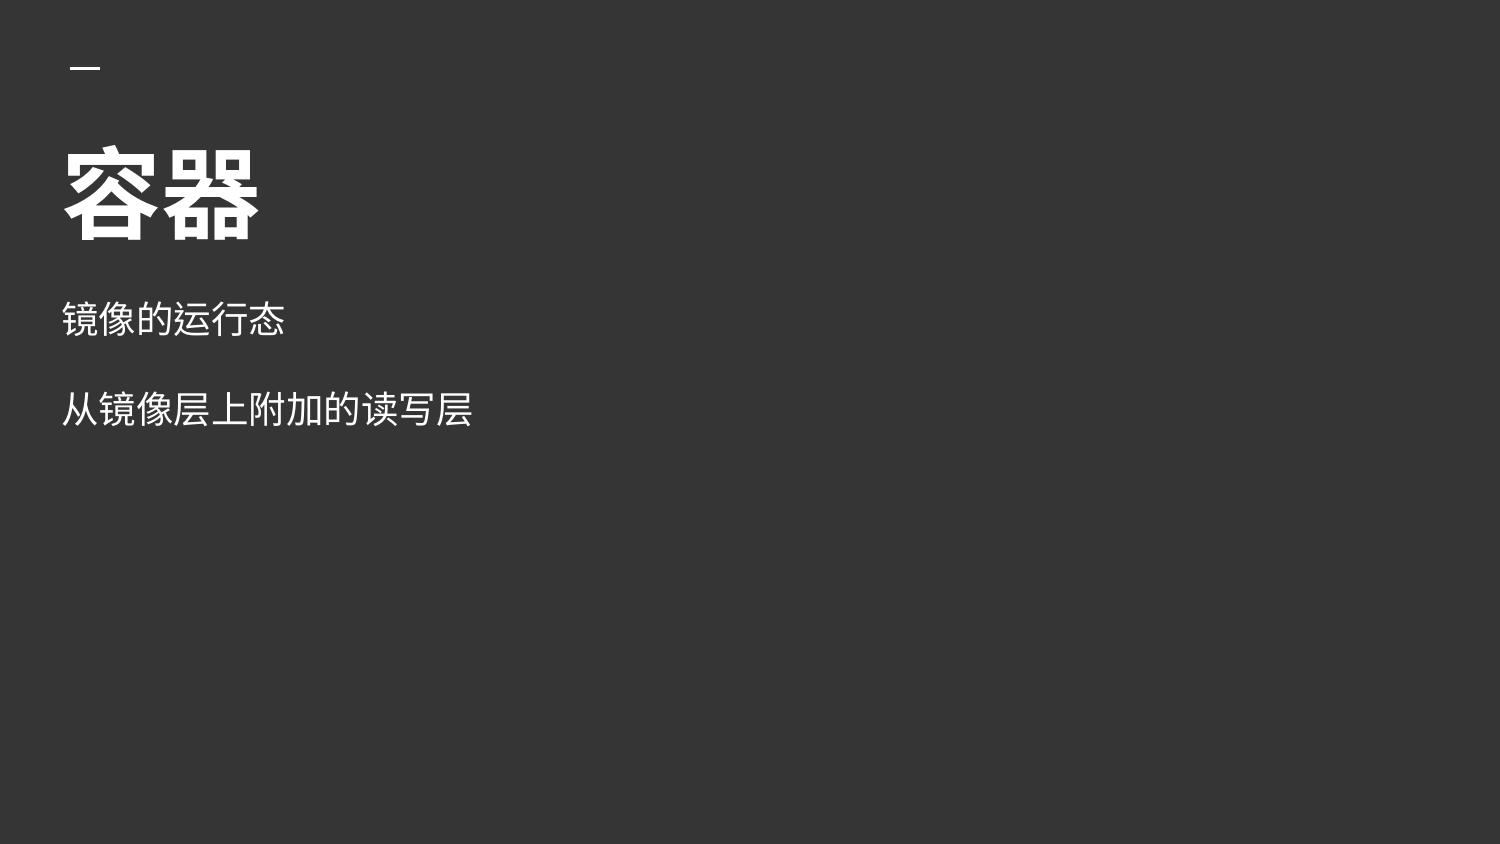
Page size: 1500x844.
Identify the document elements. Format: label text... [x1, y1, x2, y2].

text_box 镜像的运行态 从镜像层上附加的读写层 [46, 280, 1436, 659]
title 容器 [46, 116, 1461, 269]
